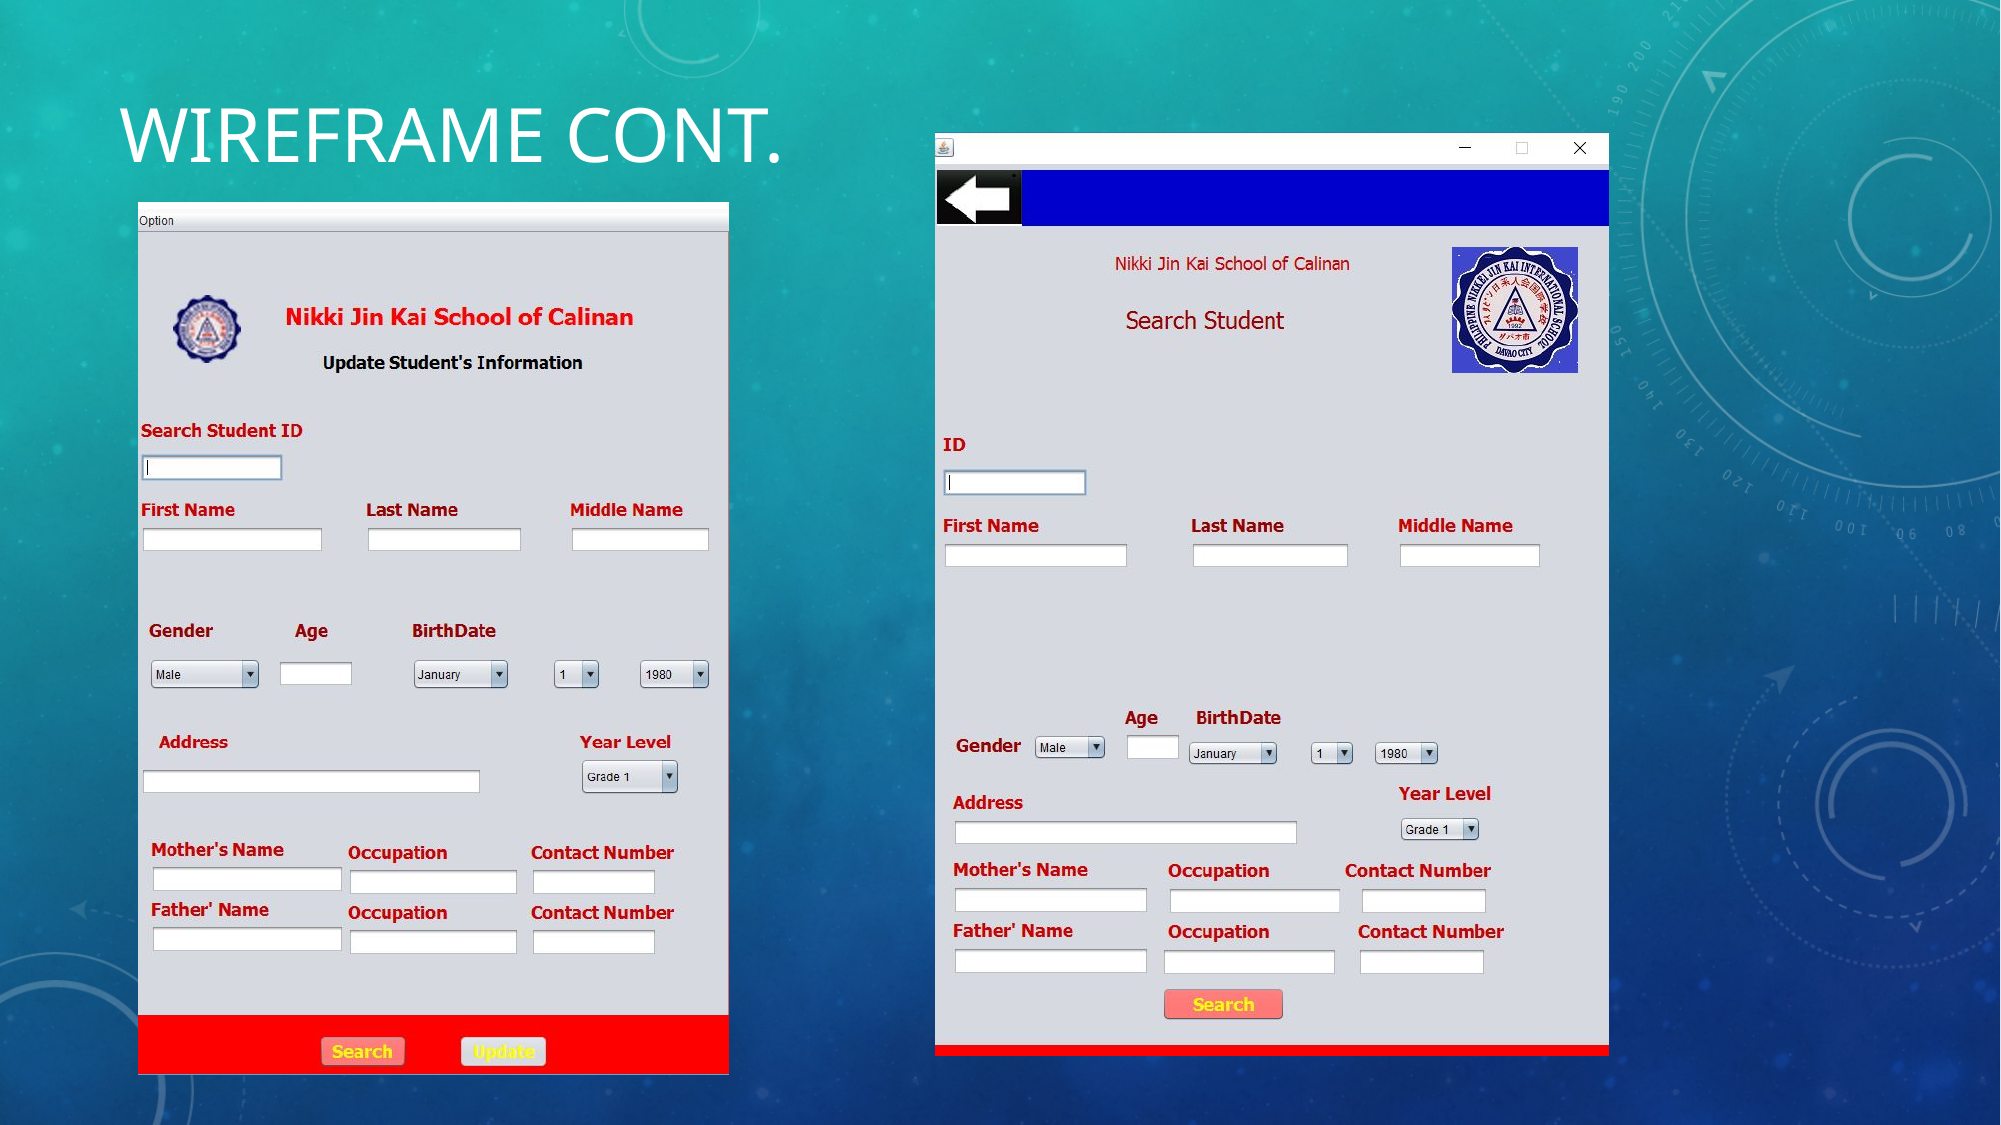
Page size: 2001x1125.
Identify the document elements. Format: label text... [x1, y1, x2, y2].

title Wireframe cont. [104, 13, 1767, 252]
picture [0, 0, 2001, 1125]
